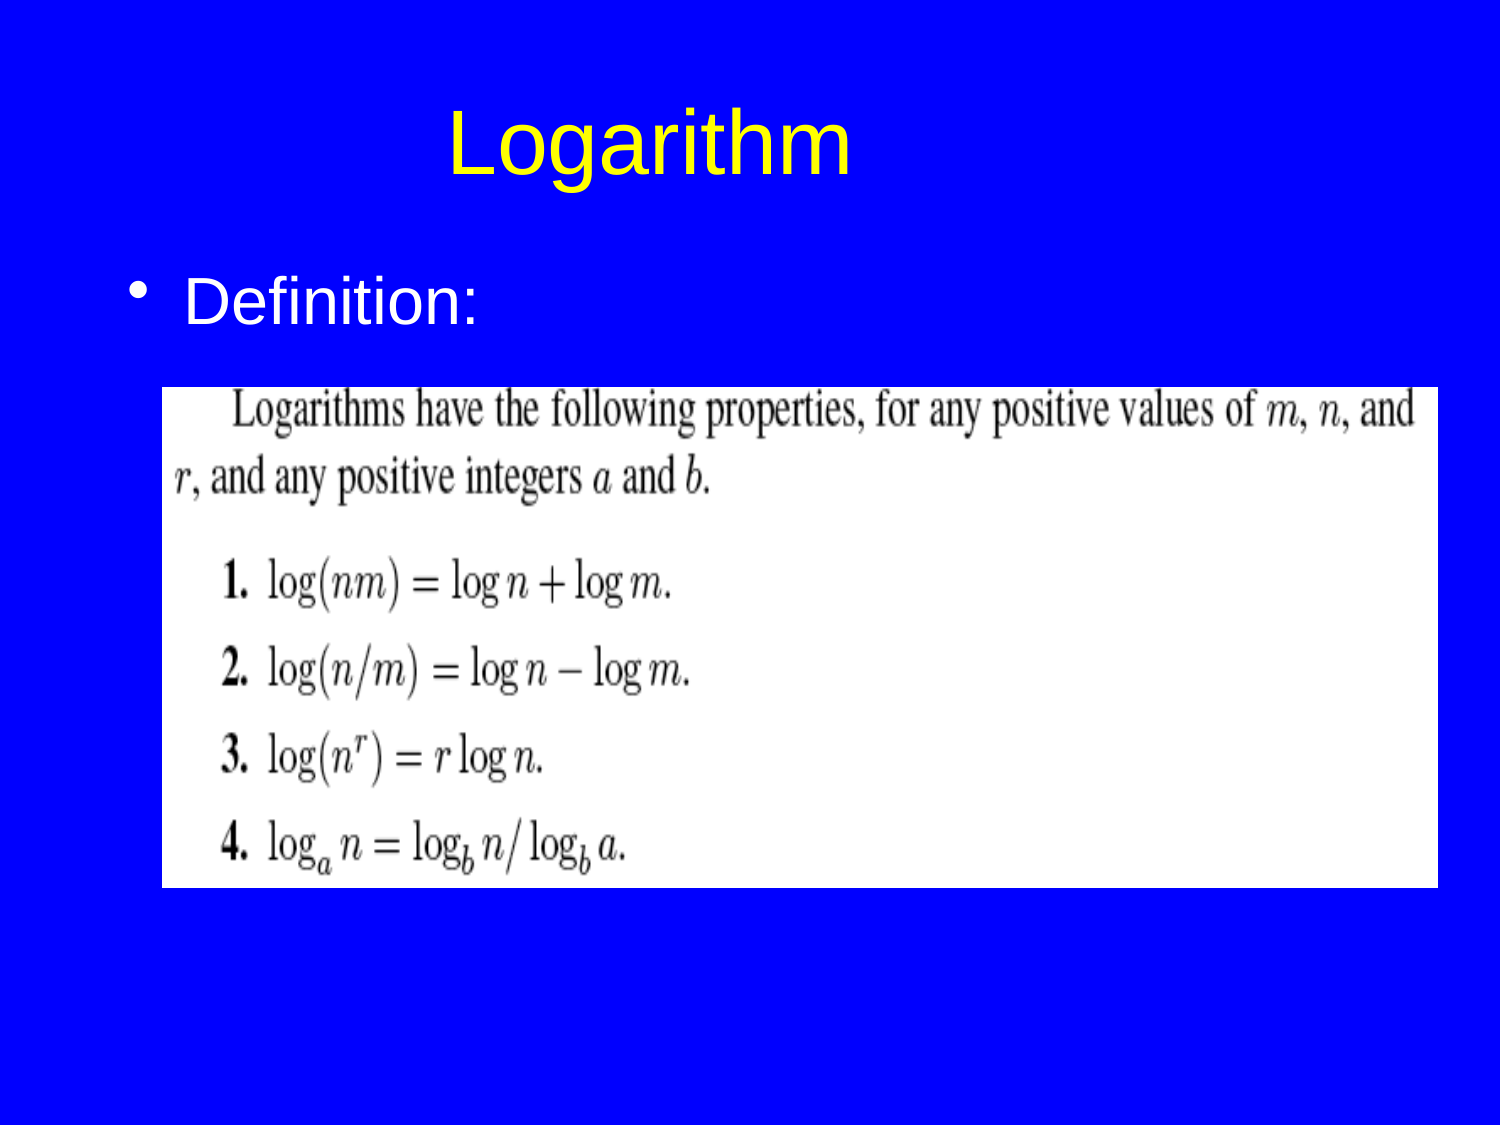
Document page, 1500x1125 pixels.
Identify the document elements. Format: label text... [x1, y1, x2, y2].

picture [162, 387, 1438, 888]
title Logarithm [112, 112, 1188, 163]
list Definition: [112, 249, 1388, 363]
